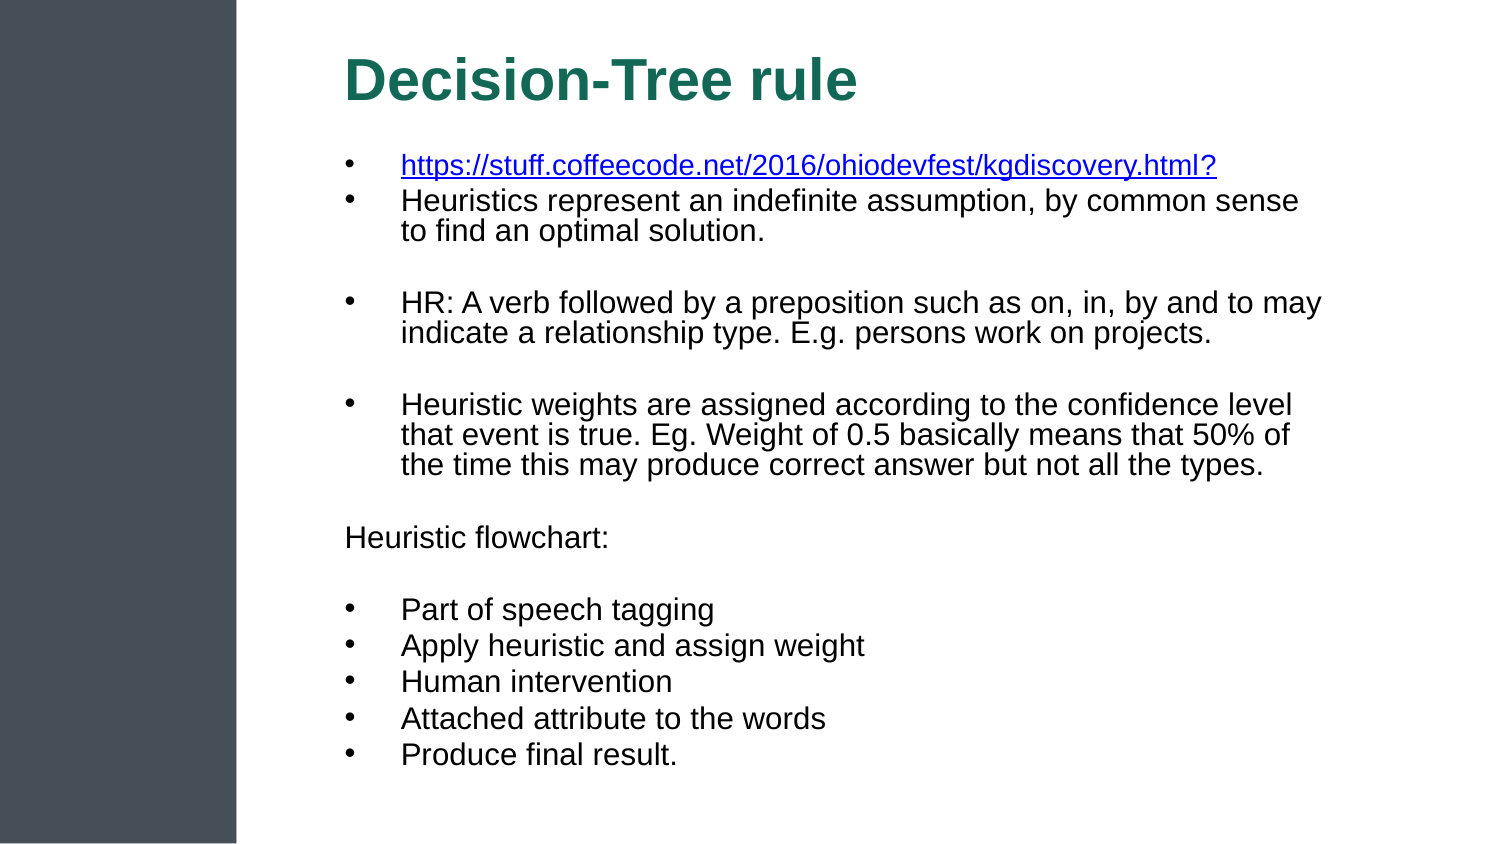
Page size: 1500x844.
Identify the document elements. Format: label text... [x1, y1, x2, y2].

list https://stuff.coffeecode.net/2016/ohiodevfest/kgdiscovery.html? Heuristics represent an indefinite assumption, by common sense to find an optimal solution. HR: A verb followed by a preposition such as on, in, by and to may indicate a relationship type. E.g. persons work on projects. Heuristic weights are assigned according to the confidence level that event is true. Eg. Weight of 0.5 basically means that 50% of the time this may produce correct answer but not all the types. Heuristic flowchart: Part of speech tagging Apply heuristic and assign weight Human intervention Attached attribute to the words Produce final result. [329, 145, 1343, 793]
picture [0, 0, 1500, 844]
title Decision-Tree rule [329, 32, 1343, 121]
